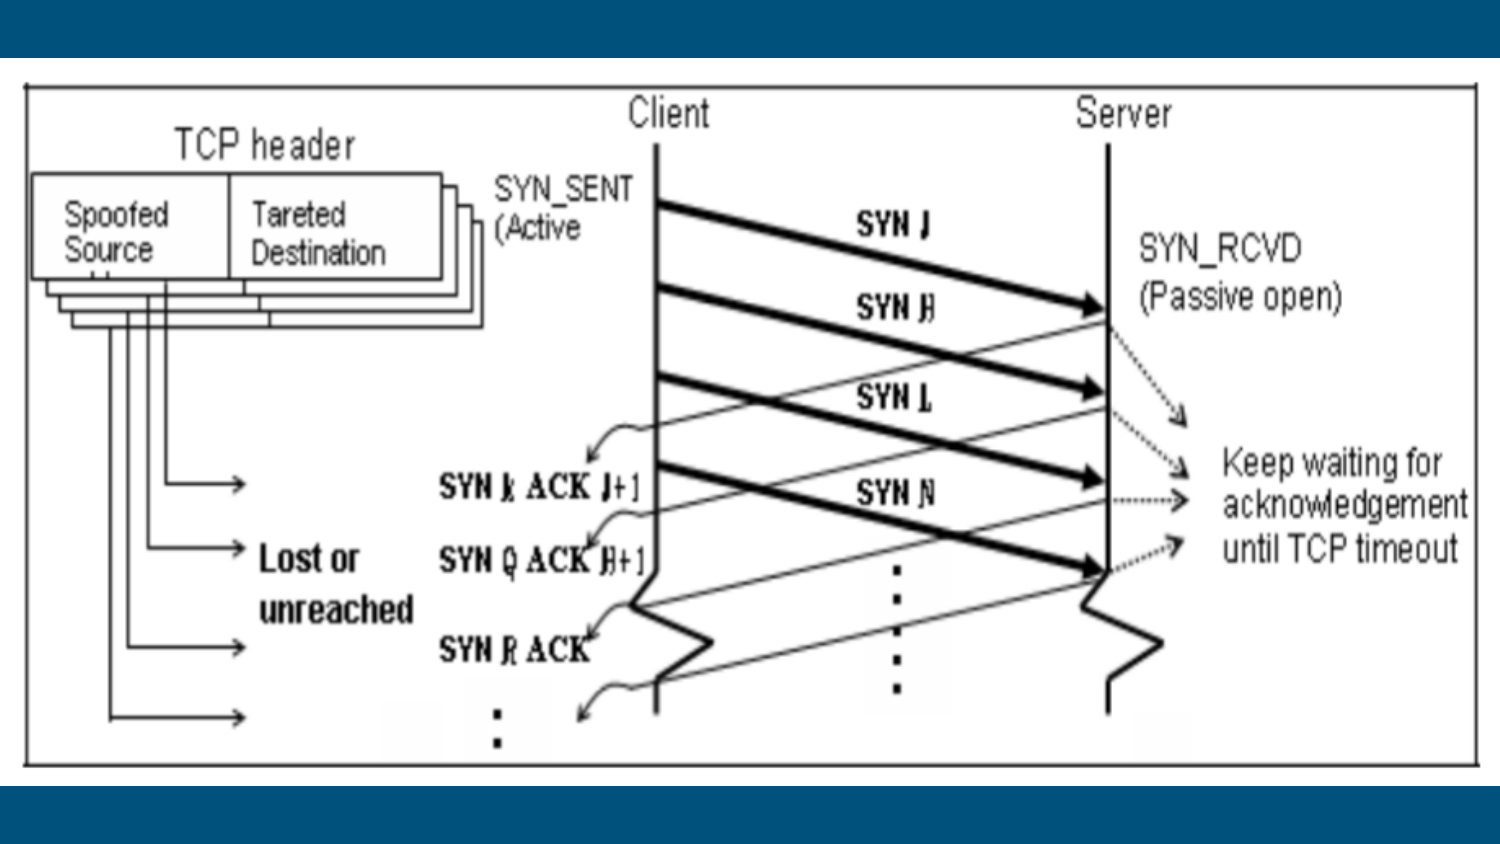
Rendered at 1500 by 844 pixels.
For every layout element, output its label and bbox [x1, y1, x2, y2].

picture [0, 59, 1500, 785]
